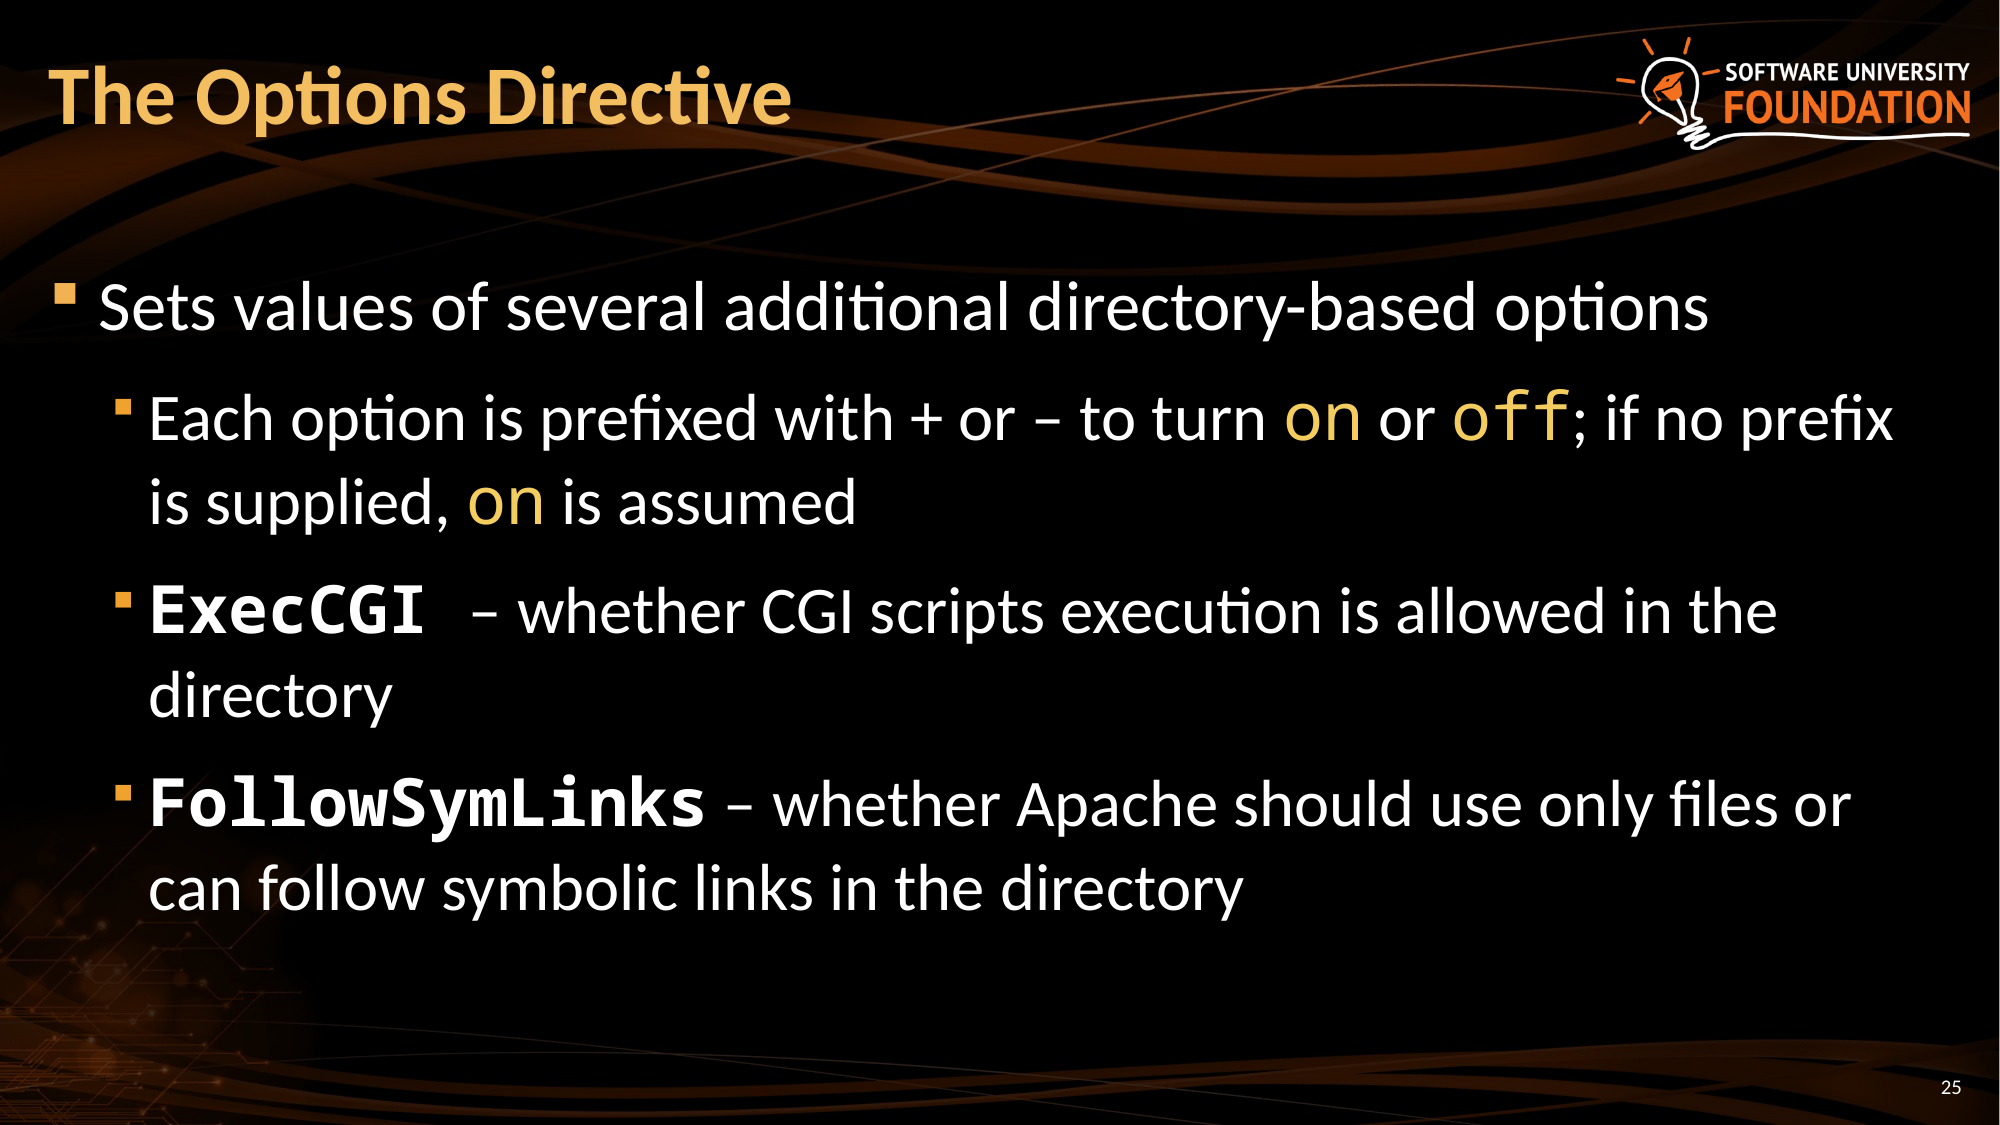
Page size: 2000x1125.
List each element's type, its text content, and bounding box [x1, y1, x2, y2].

picture [0, 0, 2000, 1125]
list Sets values of several additional directory-based options Each option is prefixed with + or – to turn on or off; if no prefix is supplied, on is assumed ExecCGI – whether CGI scripts execution is allowed in the directory FollowSymLinks – whether Apache should use only files or can follow symbolic links in the directory [31, 249, 1968, 1013]
title The Options Directive [30, 6, 1602, 189]
slide_number 25 [1897, 1070, 1968, 1103]
